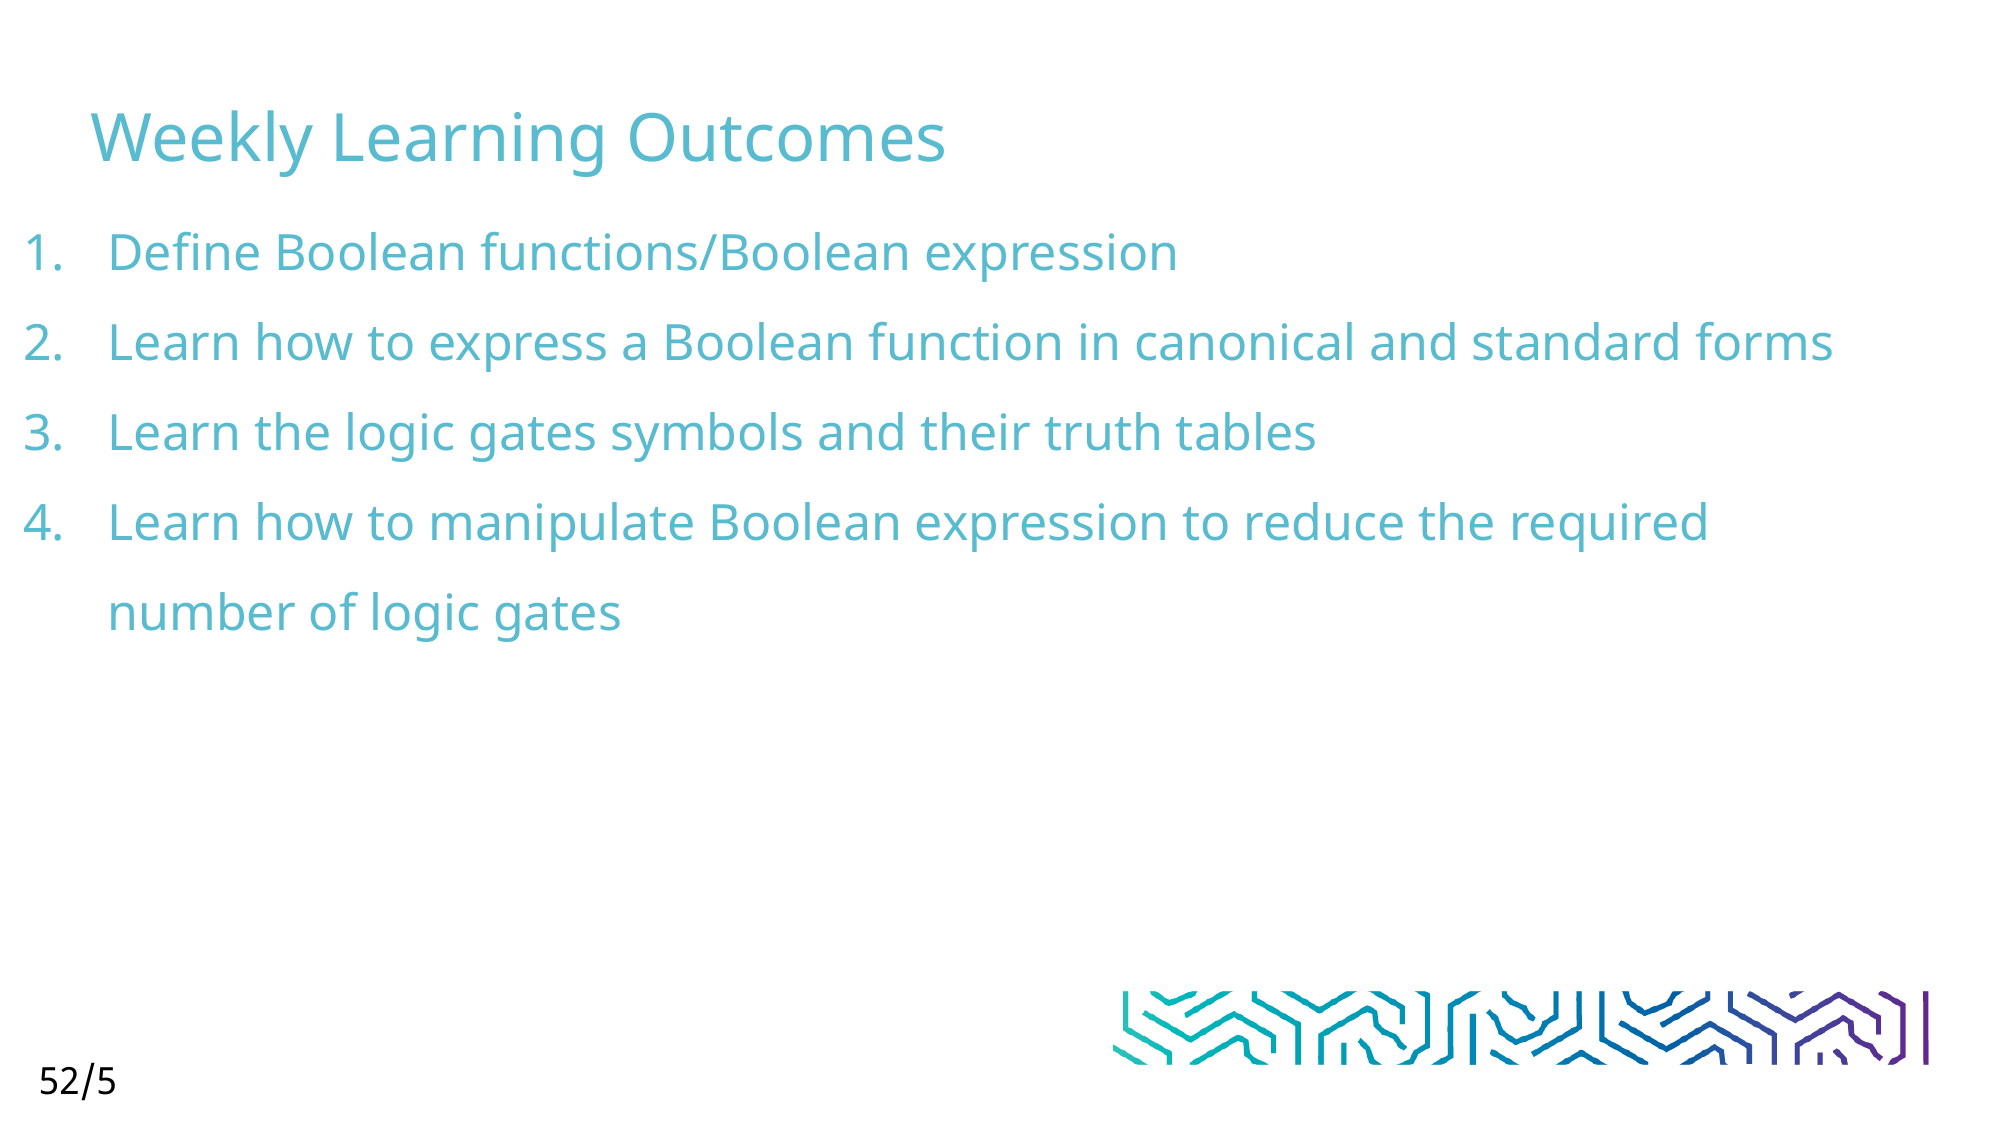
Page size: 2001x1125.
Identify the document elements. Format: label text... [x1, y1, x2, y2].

text_box Define Boolean functions/Boolean expression Learn how to express a Boolean function in canonical and standard forms Learn the logic gates symbols and their truth tables Learn how to manipulate Boolean expression to reduce the required number of logic gates [15, 182, 1857, 648]
text_box Weekly Learning Outcomes [82, 86, 1000, 182]
picture [1032, 946, 2000, 1125]
